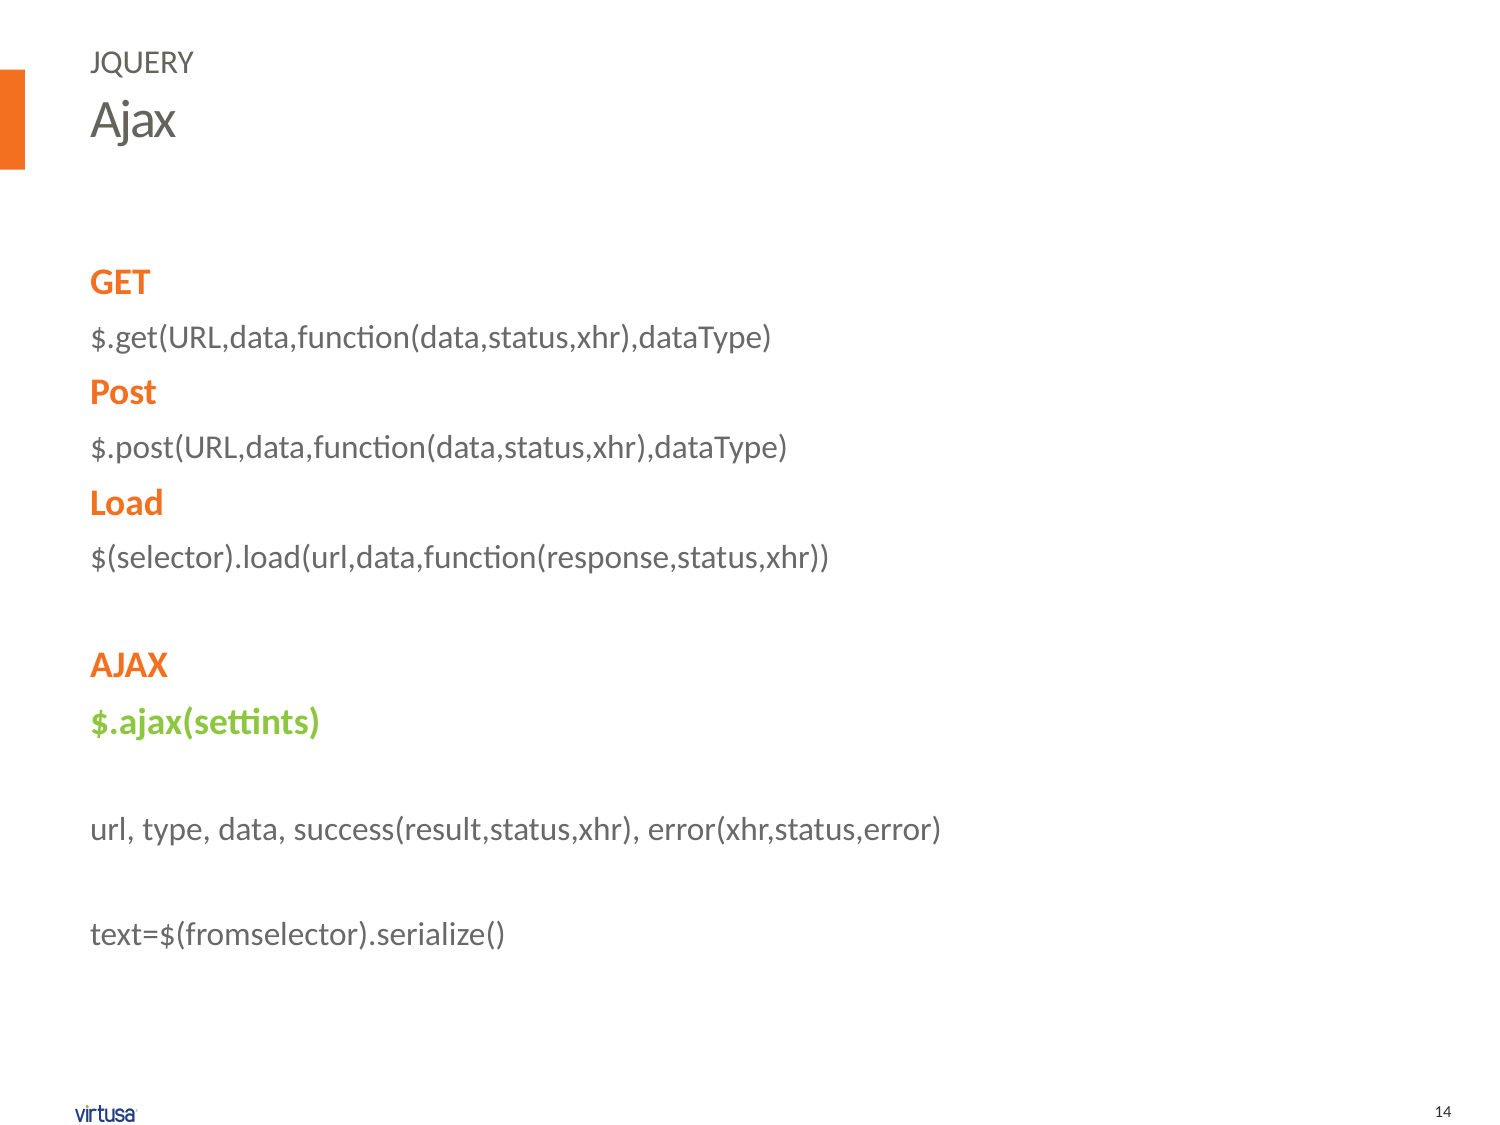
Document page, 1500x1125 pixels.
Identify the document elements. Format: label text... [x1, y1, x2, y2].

list GET $.get(URL,data,function(data,status,xhr),dataType) Post $.post(URL,data,function(data,status,xhr),dataType) Load $(selector).load(url,data,function(response,status,xhr)) AJAX $.ajax(settints) url, type, data, success(result,status,xhr), error(xhr,status,error) text=$(fromselector).serialize() [75, 249, 1425, 1050]
list JQuery [75, 24, 1425, 75]
title Ajax [75, 76, 1425, 163]
